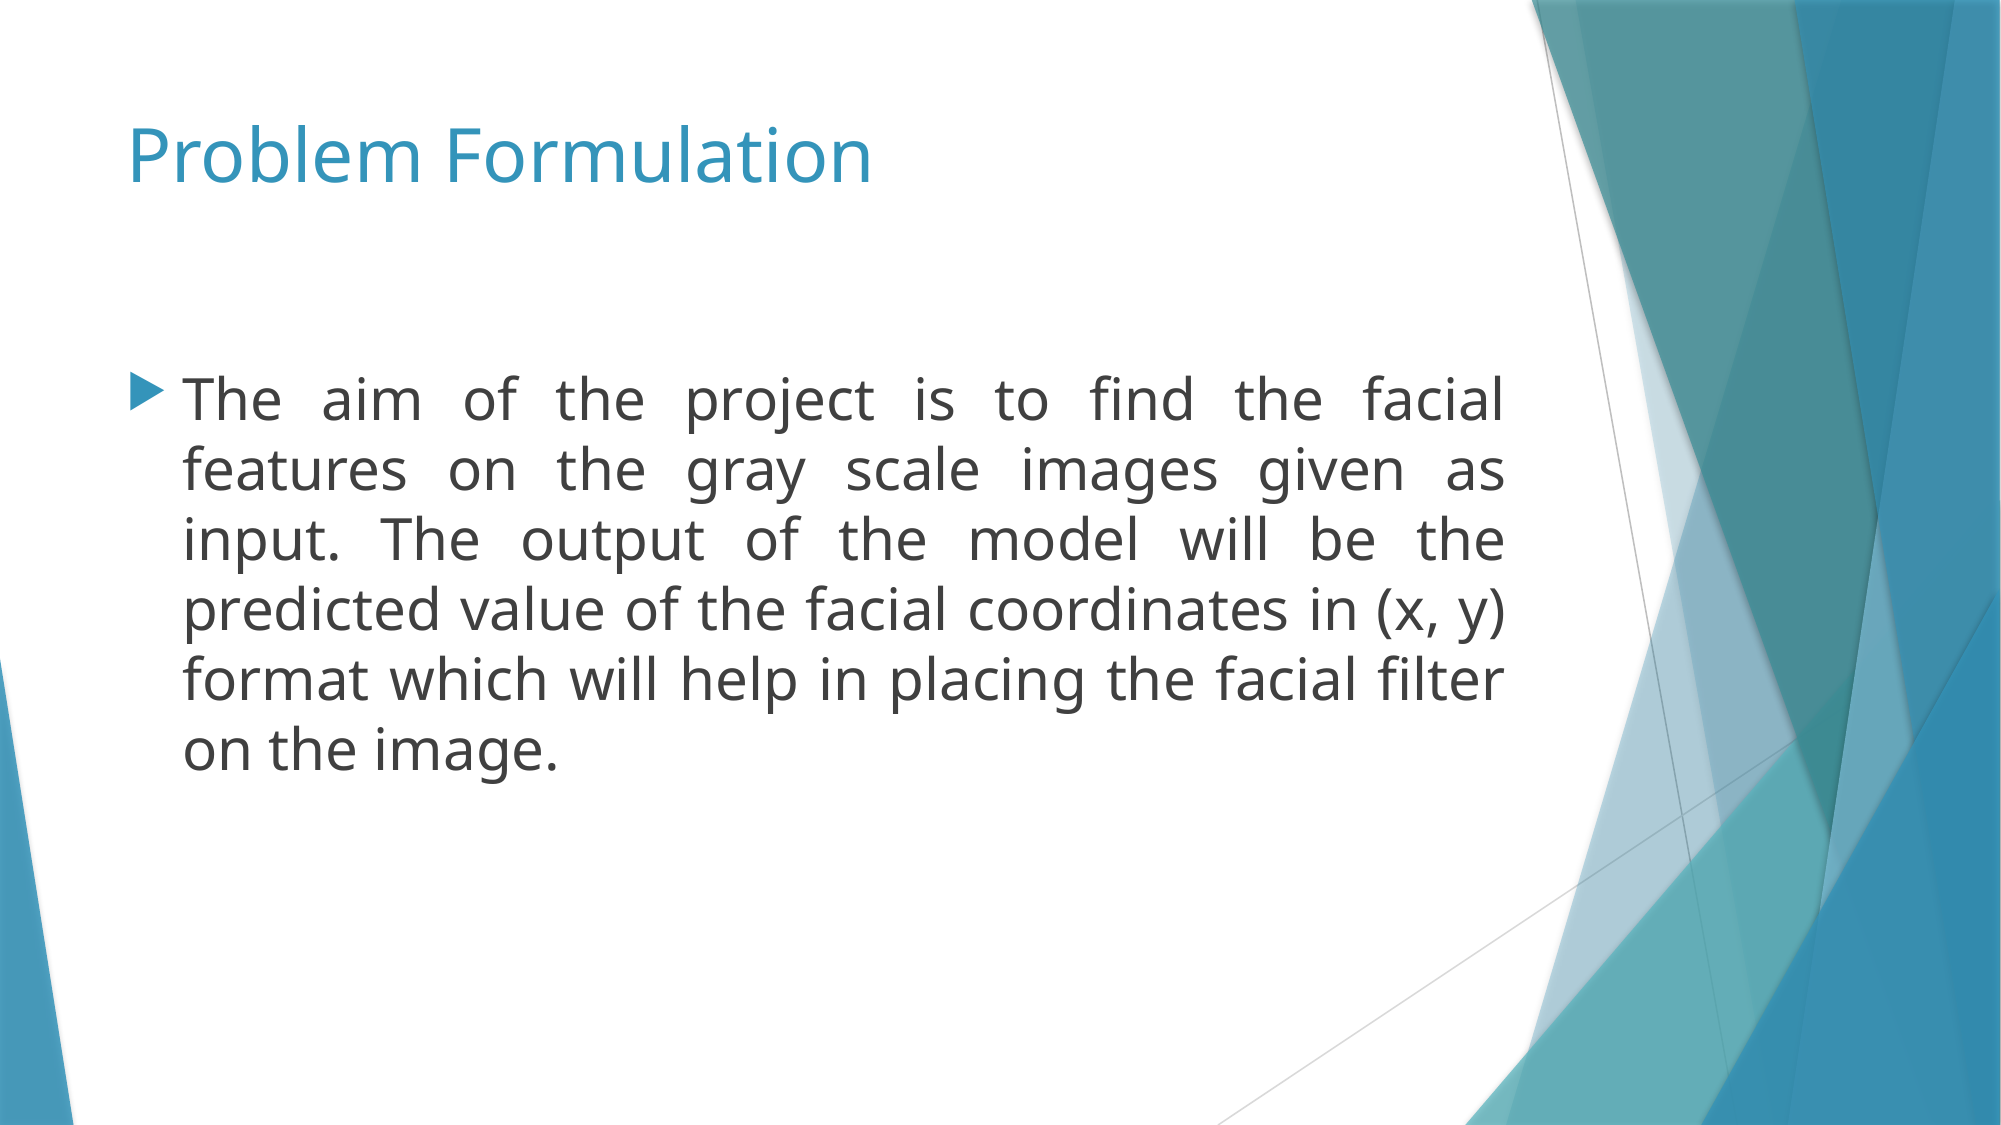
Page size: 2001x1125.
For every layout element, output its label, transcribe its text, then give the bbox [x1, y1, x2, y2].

list The aim of the project is to find the facial features on the gray scale images given as input. The output of the model will be the predicted value of the facial coordinates in (x, y) format which will help in placing the facial filter on the image. [111, 354, 1522, 992]
title Problem Formulation [111, 99, 1522, 317]
